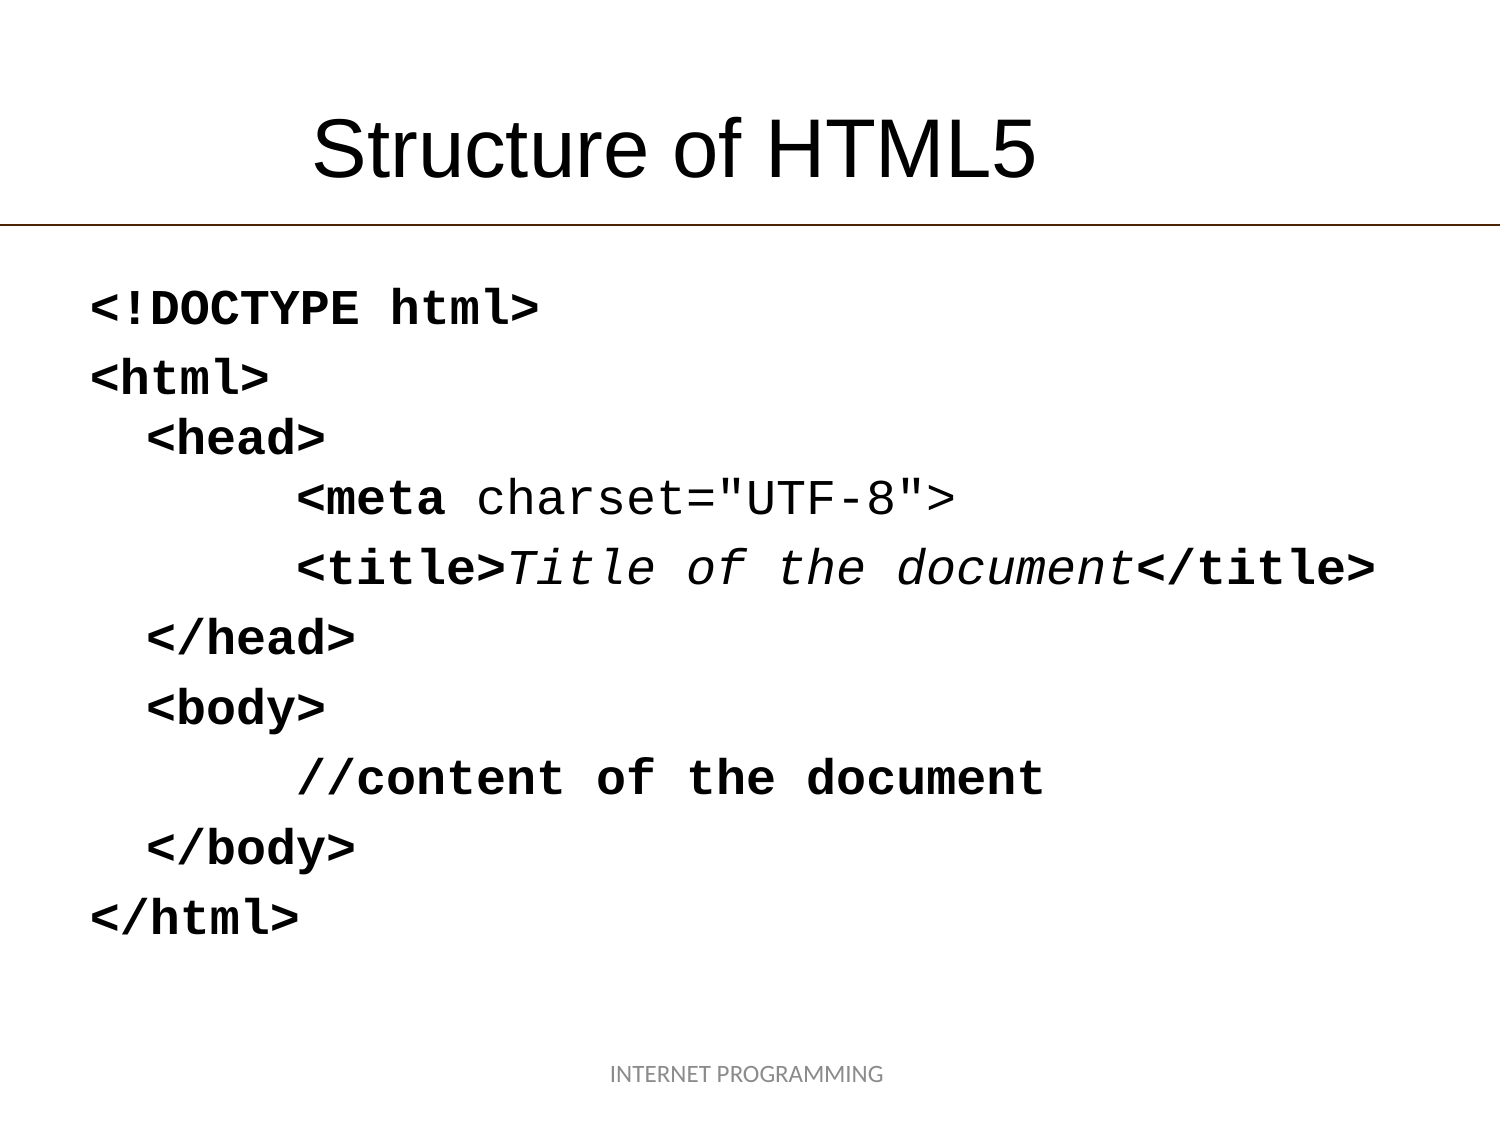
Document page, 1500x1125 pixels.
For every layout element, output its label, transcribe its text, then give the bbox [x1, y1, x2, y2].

footer INTERNET PROGRAMMING [512, 1042, 988, 1103]
text_box <!DOCTYPE html> <html> <head> <meta charset="UTF-8"> <title>Title of the document</title> </head> <body> //content of the document </body> </html> [75, 267, 1400, 1034]
title Structure of HTML5 [0, 75, 1350, 213]
